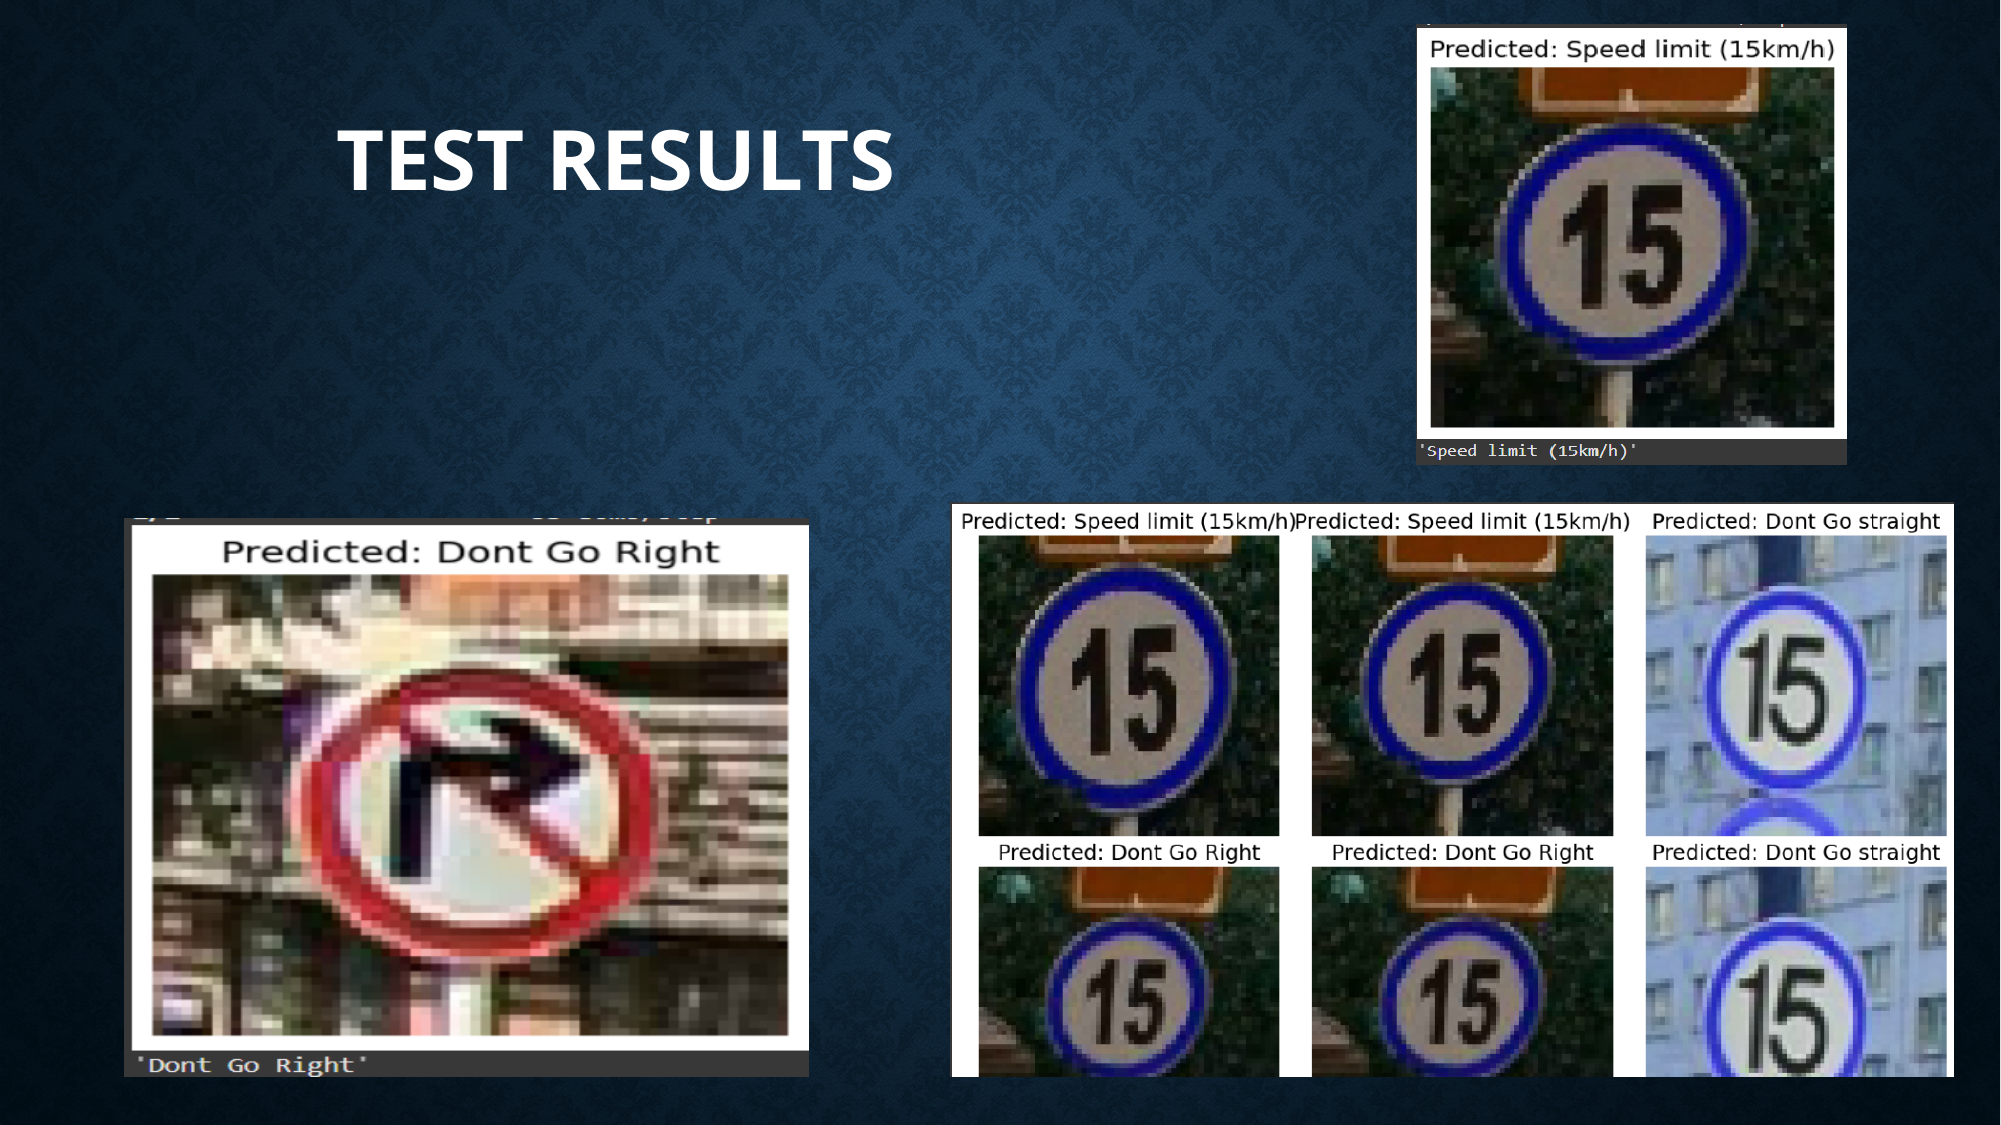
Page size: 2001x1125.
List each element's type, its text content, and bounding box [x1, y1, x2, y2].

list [1415, 23, 1848, 465]
picture [949, 502, 1955, 1078]
picture [123, 518, 809, 1078]
title Test Results [0, 111, 1408, 306]
